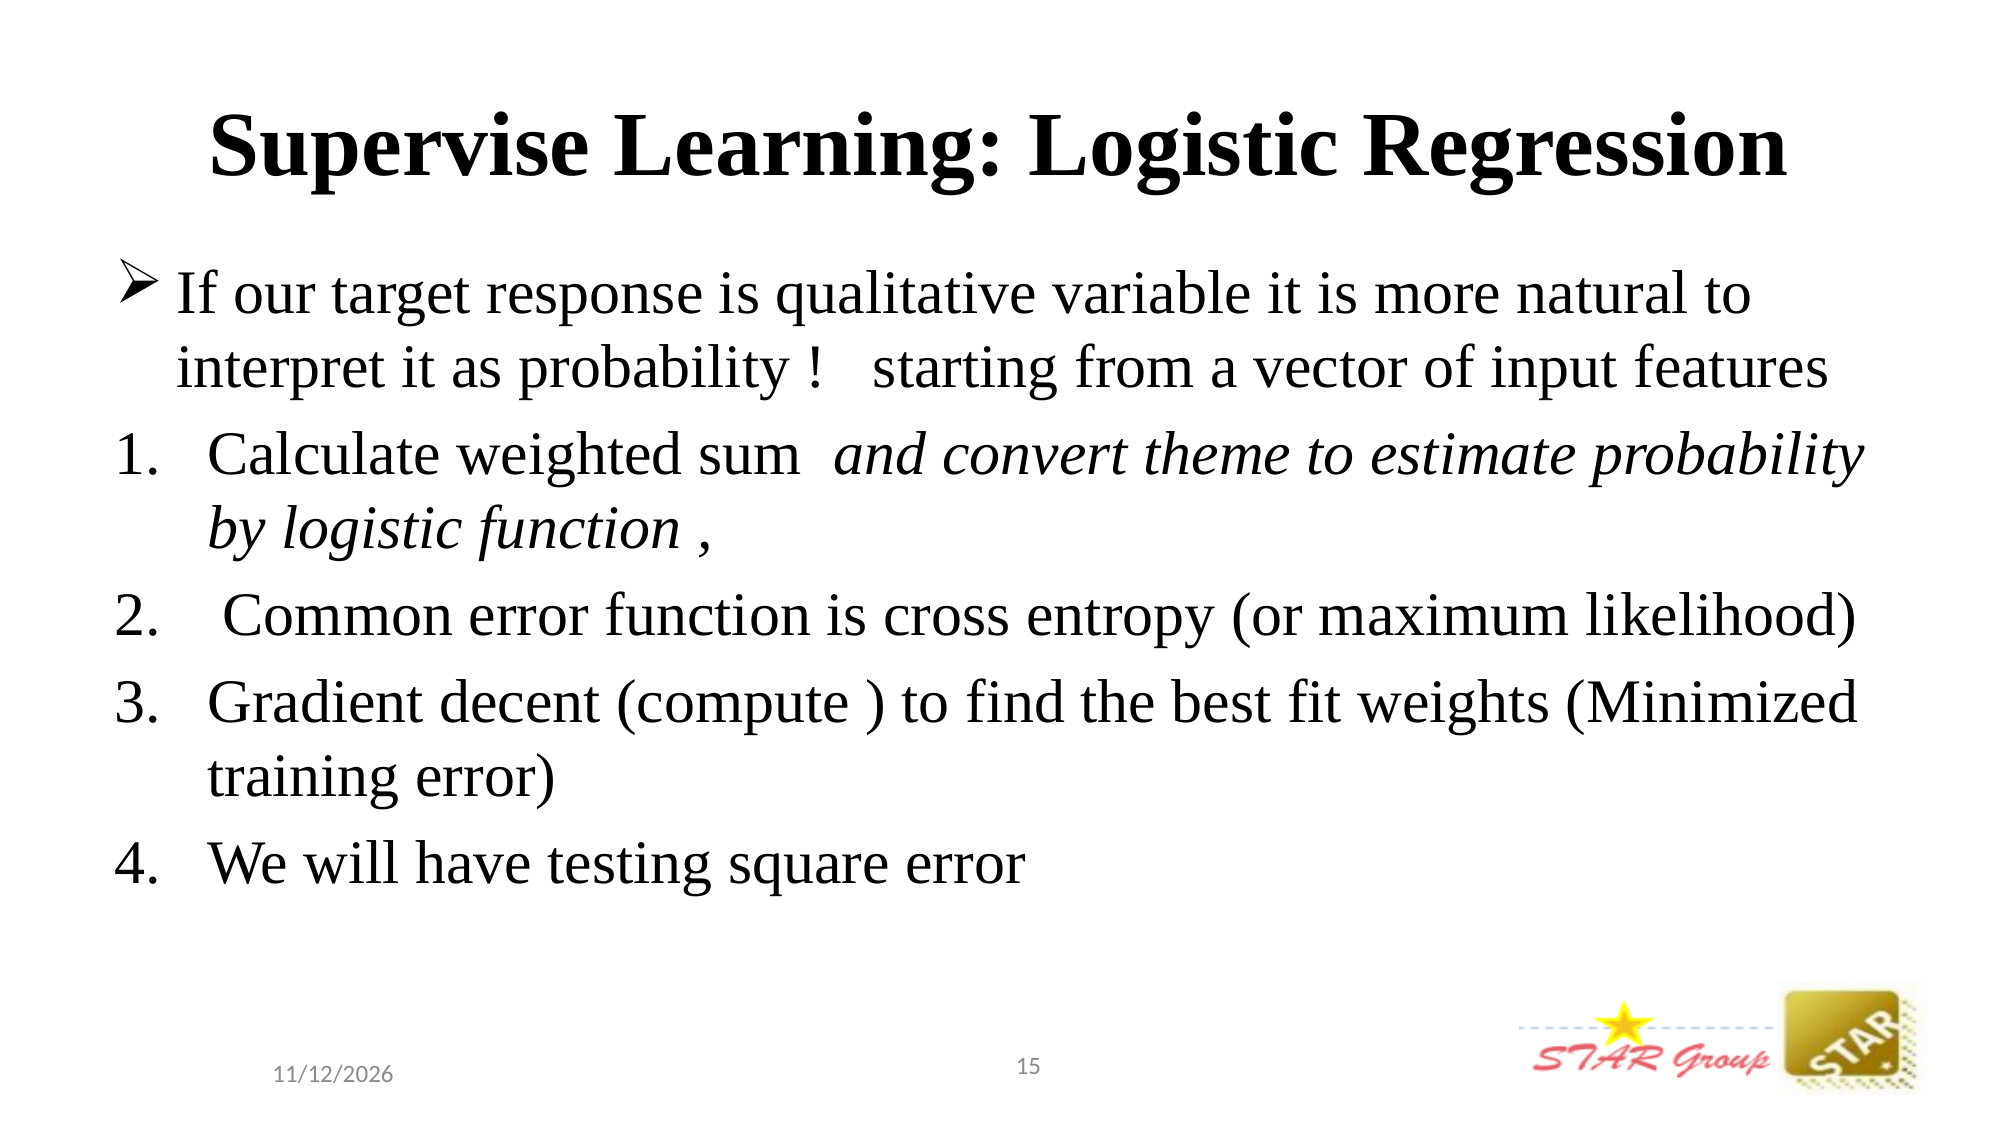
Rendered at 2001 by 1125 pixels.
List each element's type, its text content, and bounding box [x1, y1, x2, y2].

slide_number 15 [795, 1034, 1262, 1095]
title Supervise Learning: Logistic Regression [99, 45, 1900, 233]
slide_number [99, 1042, 567, 1103]
picture [1519, 968, 1937, 1100]
